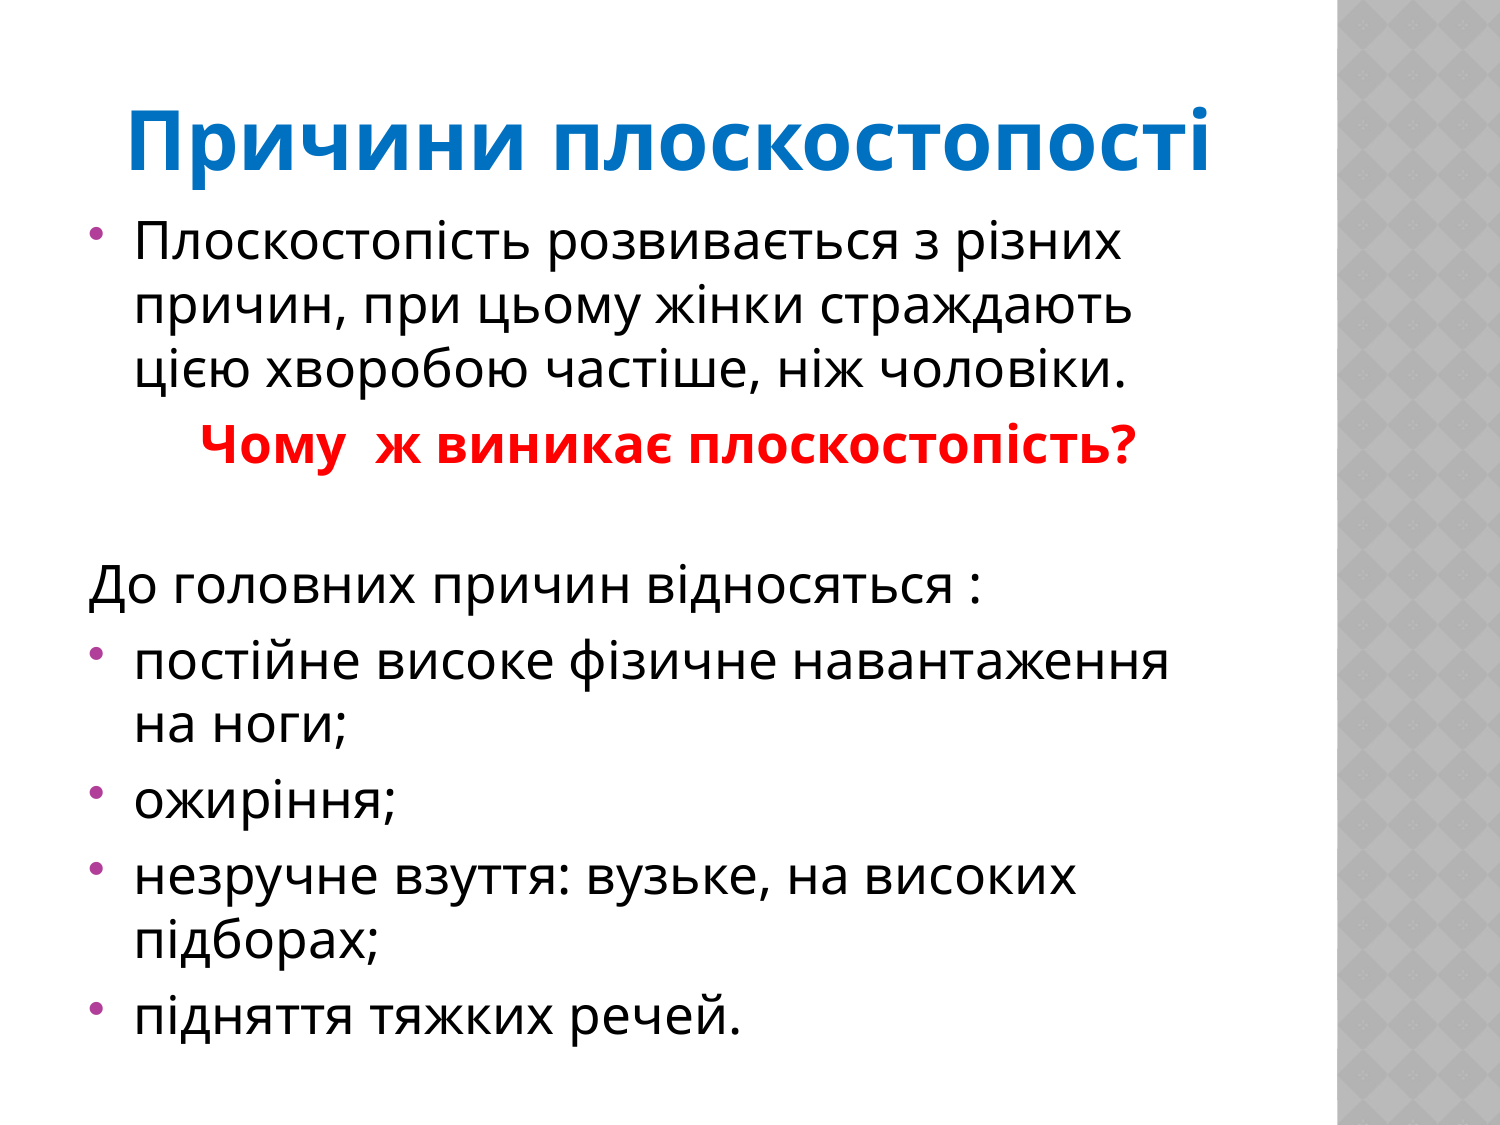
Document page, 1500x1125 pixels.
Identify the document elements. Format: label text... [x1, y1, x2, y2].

list Плоскостопість розвивається з різних причин, при цьому жінки страждають цією хворобою частіше, ніж чоловіки. Чому ж виникає плоскостопість? До головних причин відносяться : постійне високе фізичне навантаження на ноги; ожиріння; незручне взуття: вузьке, на високих підборах; підняття тяжких речей. [75, 199, 1263, 1059]
title Причини плоскостопості [75, 52, 1263, 188]
